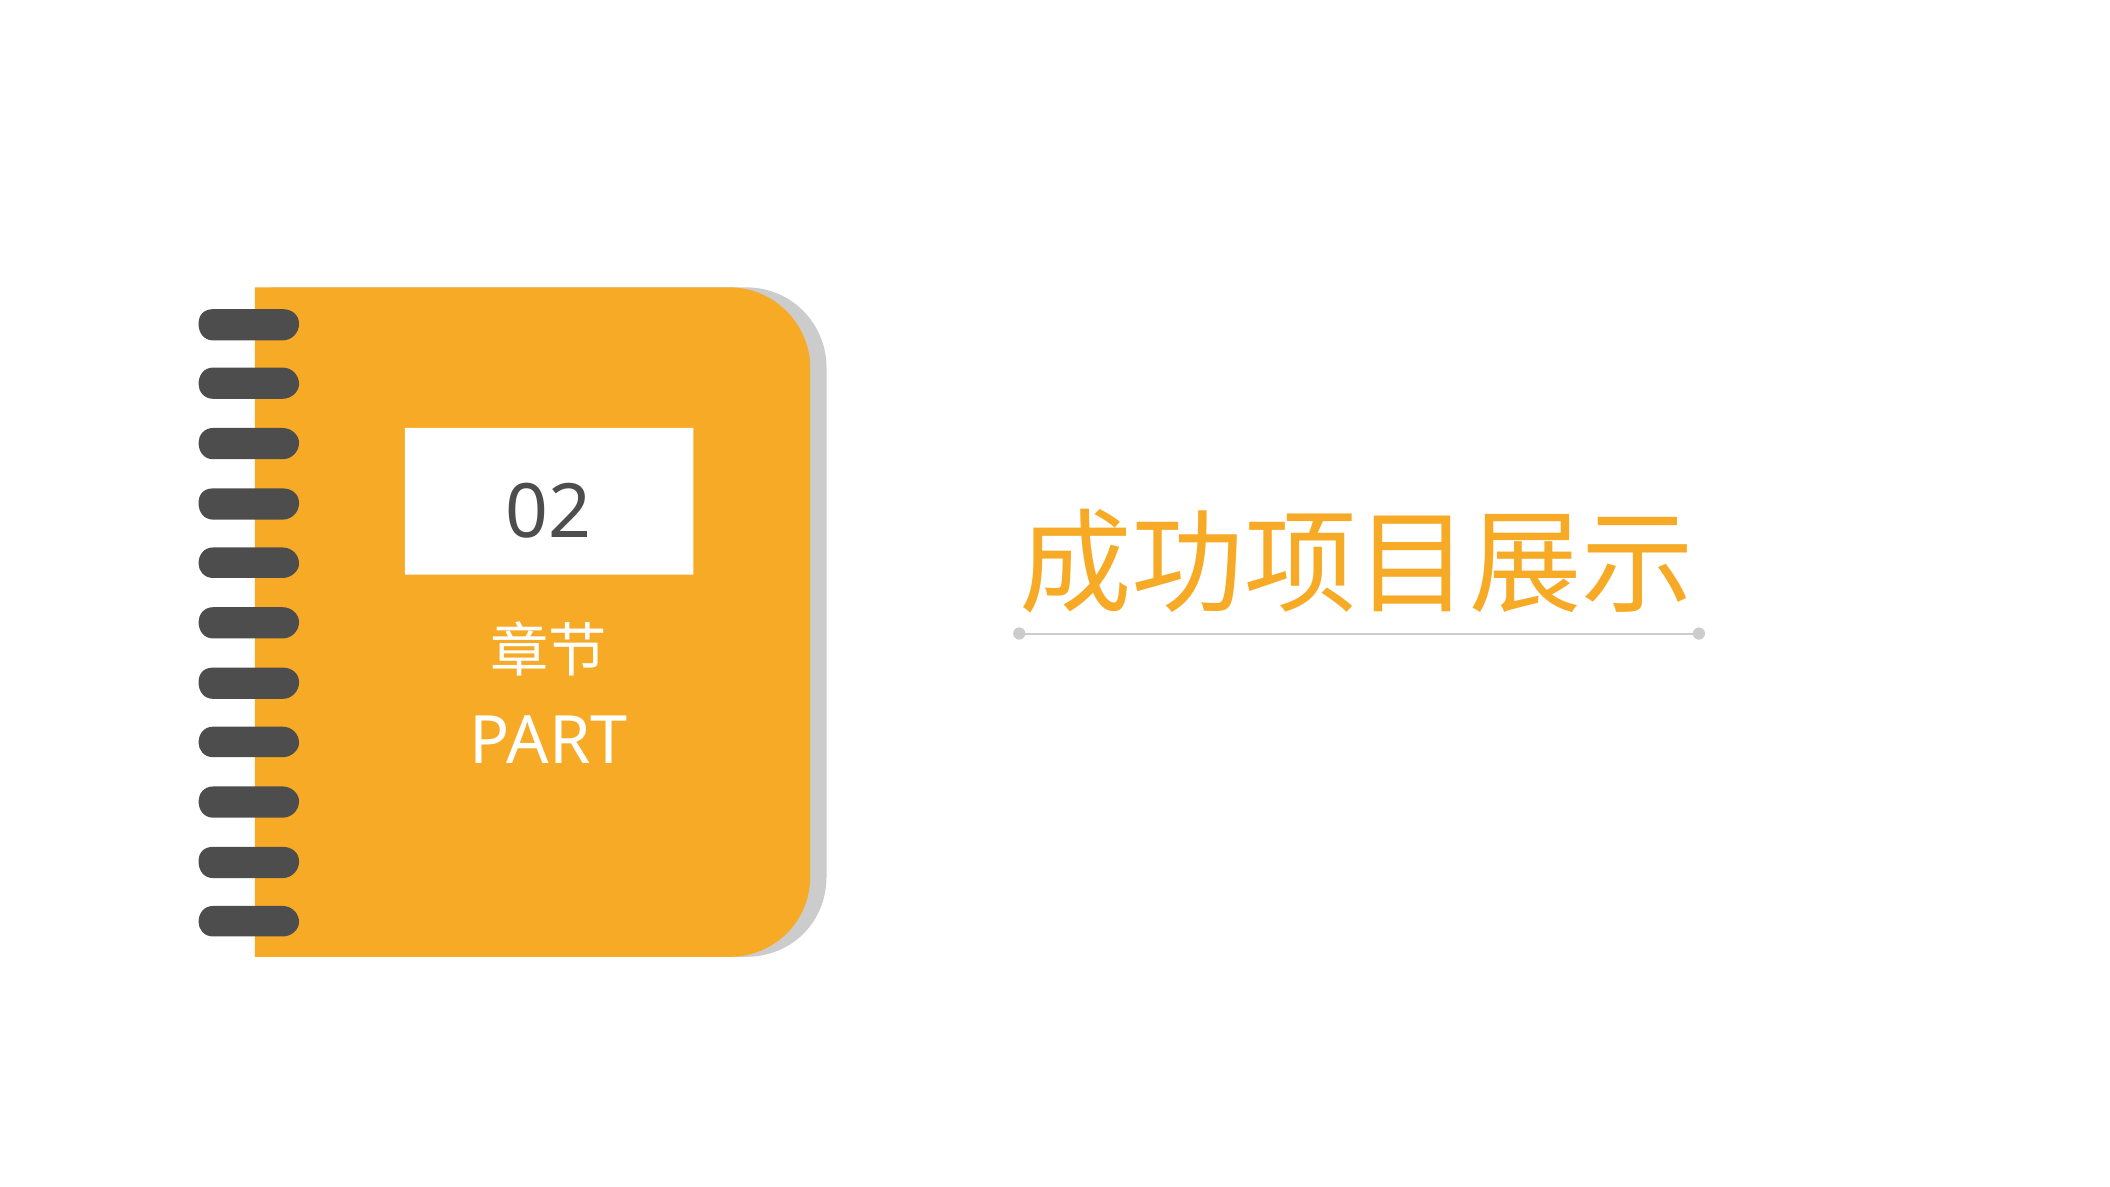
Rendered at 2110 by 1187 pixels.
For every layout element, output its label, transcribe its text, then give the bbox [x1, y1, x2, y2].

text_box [198, 287, 827, 957]
text_box 成功项目展示 [1019, 491, 1753, 627]
